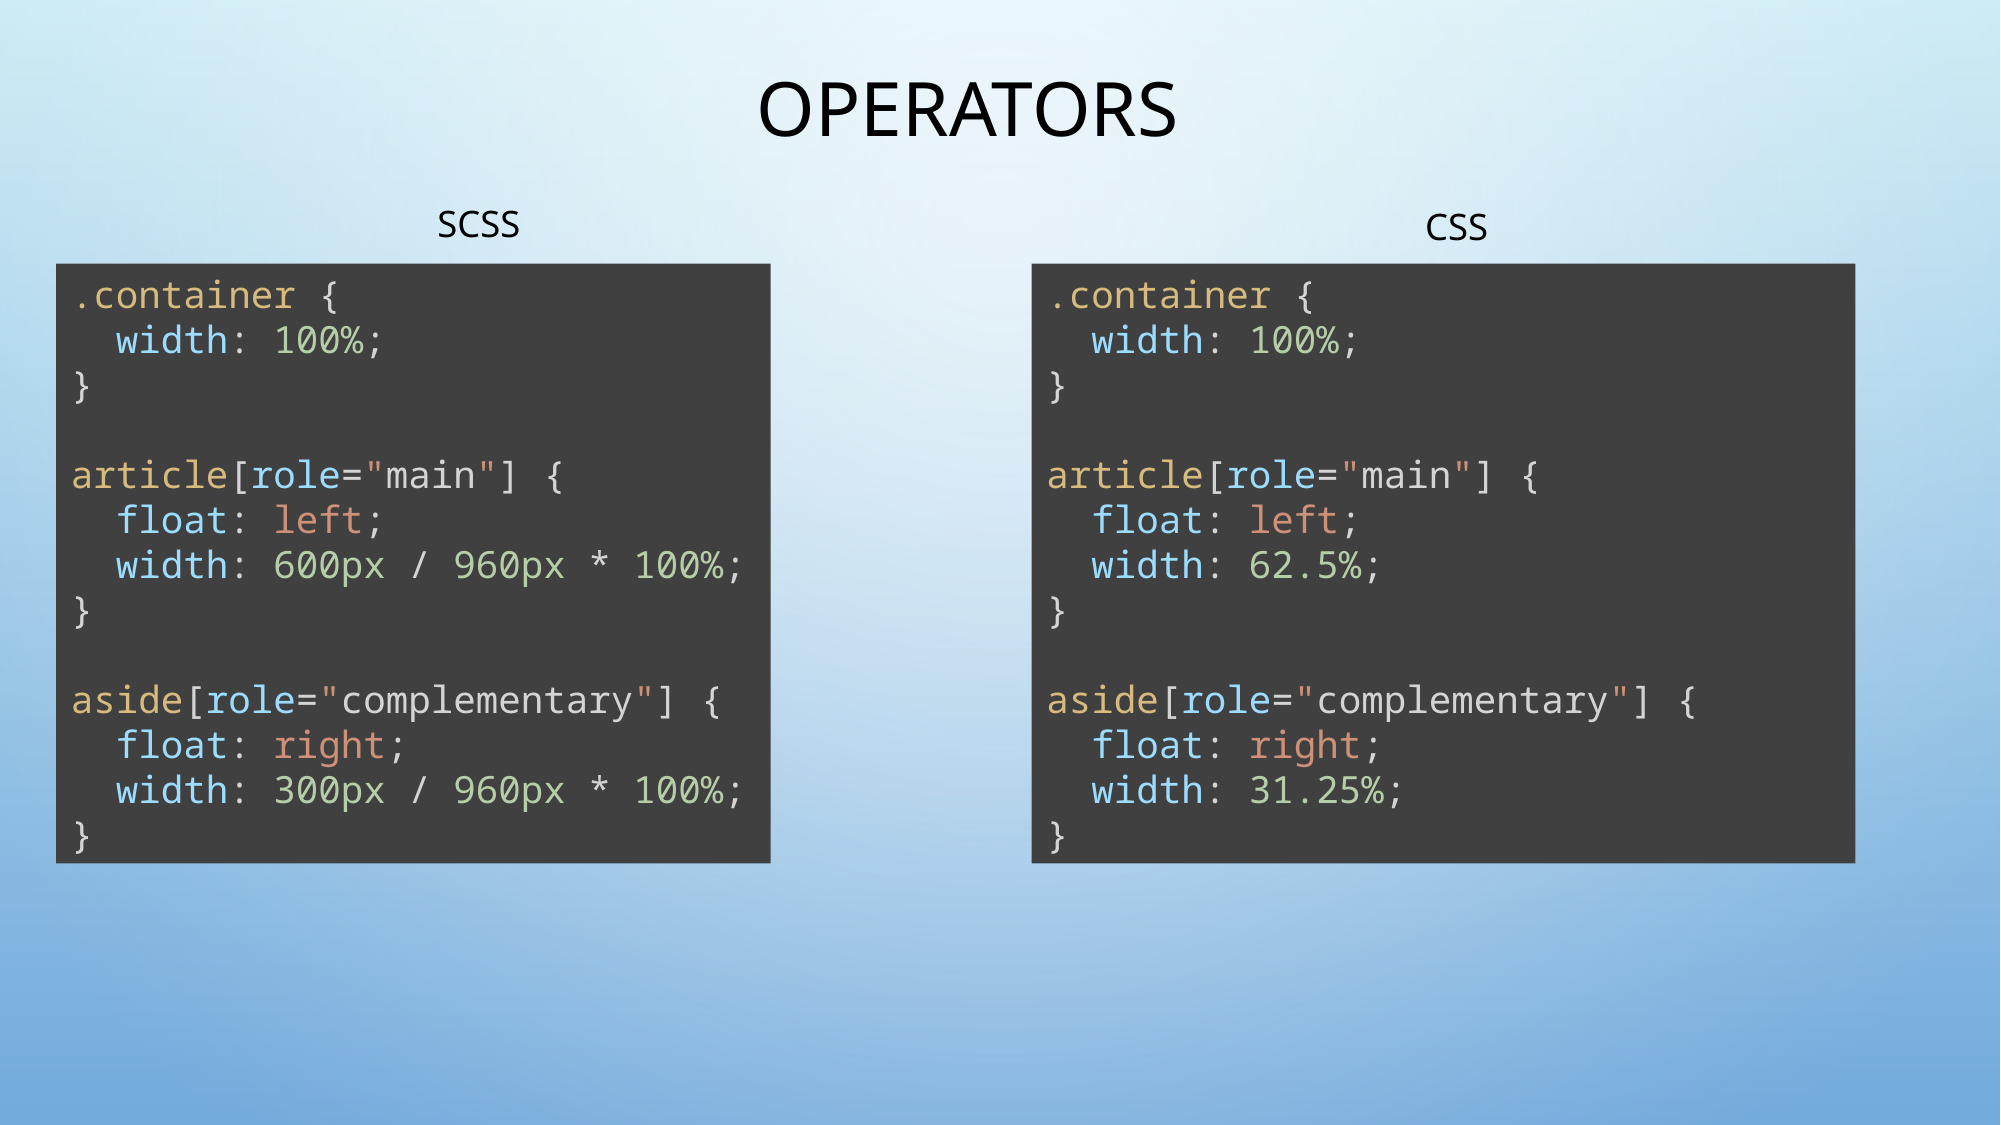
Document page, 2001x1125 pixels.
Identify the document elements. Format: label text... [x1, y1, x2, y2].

list CSS [1031, 187, 1882, 256]
list SCSS [56, 185, 903, 253]
text_box .container { width: 100%; } article[role="main"] { float: left; width: 600px / 960px * 100%; } aside[role="complementary"] { float: right; width: 300px / 960px * 100%; } [56, 263, 771, 864]
text_box .container { width: 100%; } article[role="main"] { float: left; width: 62.5%; } aside[role="complementary"] { float: right; width: 31.25%; } [1031, 263, 1856, 864]
title Operators [105, 50, 1831, 174]
